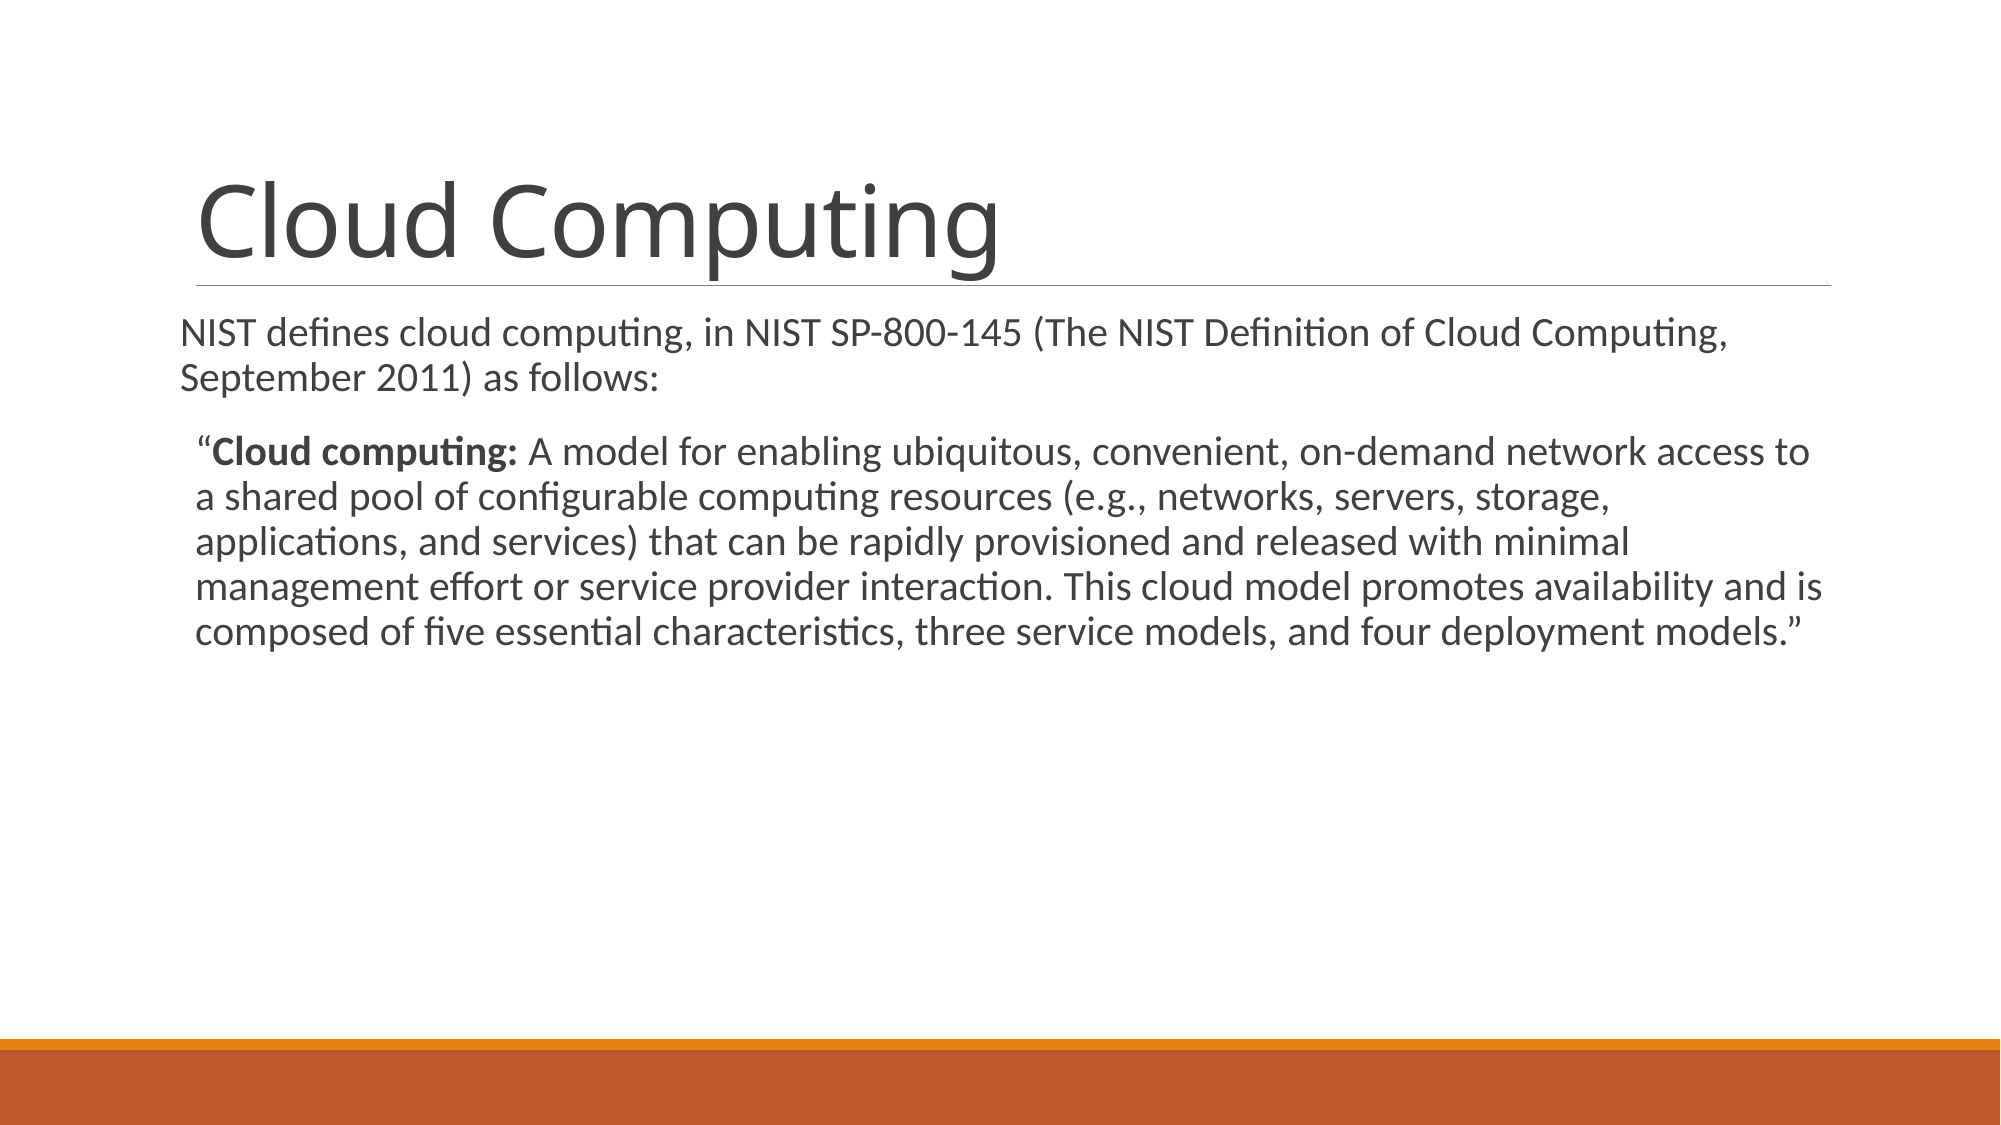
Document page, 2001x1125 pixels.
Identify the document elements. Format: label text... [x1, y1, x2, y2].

list NIST defines cloud computing, in NIST SP-800-145 (The NIST Definition of Cloud Computing, September 2011) as follows: “Cloud computing: A model for enabling ubiquitous, convenient, on-demand network access to a shared pool of configurable computing resources (e.g., networks, servers, storage, applications, and services) that can be rapidly provisioned and released with minimal management effort or service provider interaction. This cloud model promotes availability and is composed of five essential characteristics, three service models, and four deployment models.” [180, 302, 1830, 963]
title Cloud Computing [180, 47, 1830, 285]
